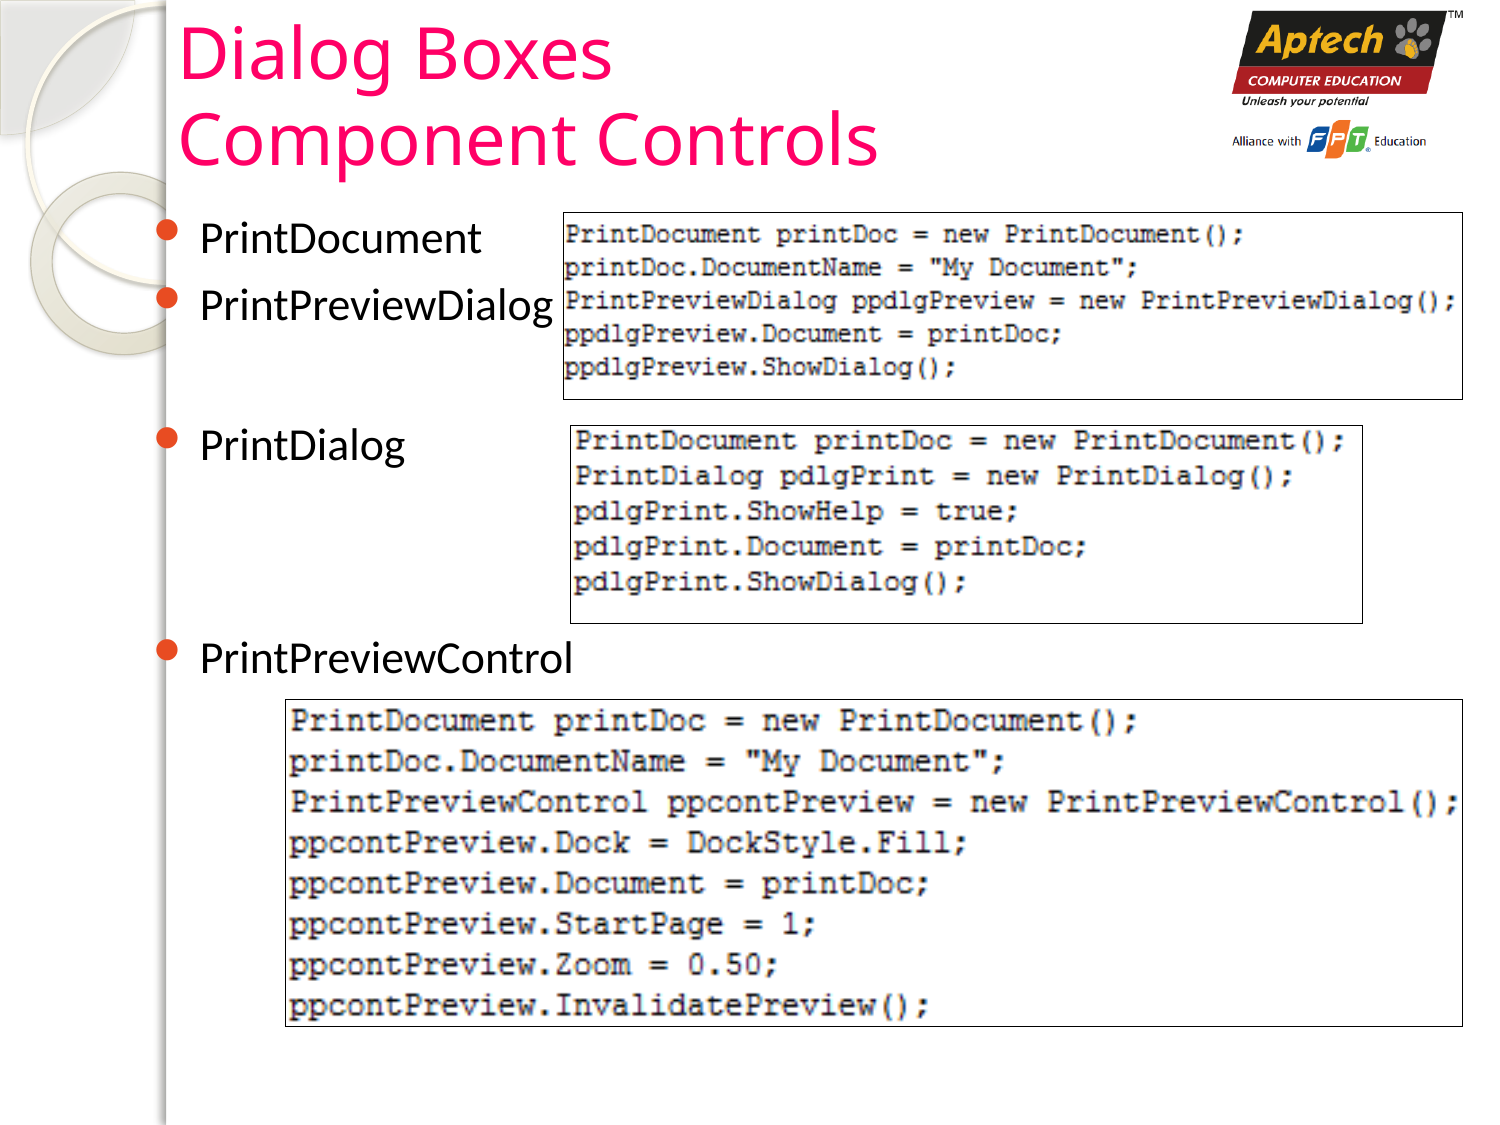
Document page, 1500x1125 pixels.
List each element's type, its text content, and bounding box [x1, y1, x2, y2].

picture [285, 699, 1463, 1027]
picture [1393, 4, 1466, 163]
list PrintDocument PrintPreviewDialog PrintDialog PrintPreviewControl [125, 200, 1466, 1025]
title Dialog Boxes Component Controls [162, 0, 1393, 188]
picture [570, 424, 1363, 624]
picture [563, 212, 1463, 401]
